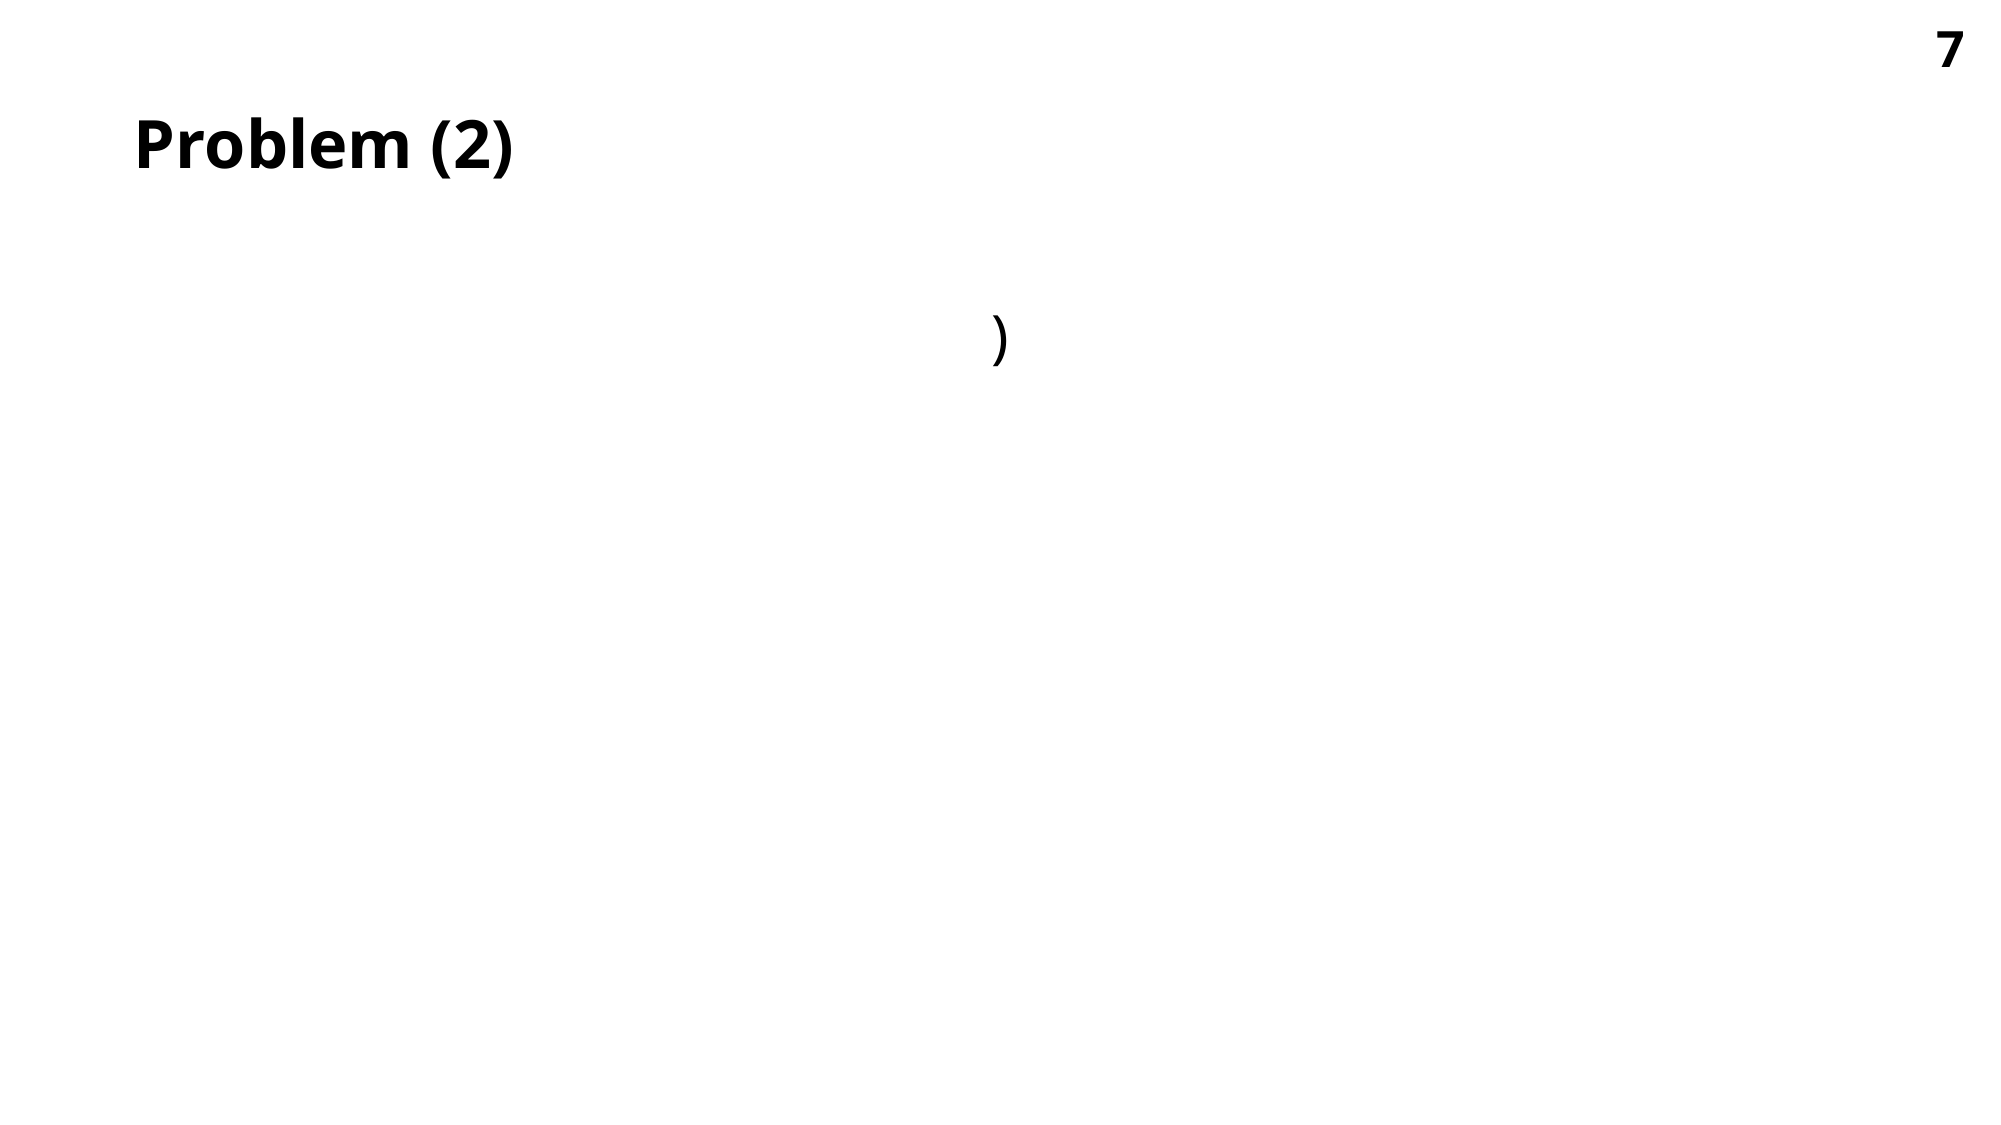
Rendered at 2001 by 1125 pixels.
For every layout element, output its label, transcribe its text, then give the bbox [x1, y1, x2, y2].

title Problem (2) [118, 38, 1844, 256]
slide_number 7 [1530, 22, 1981, 82]
